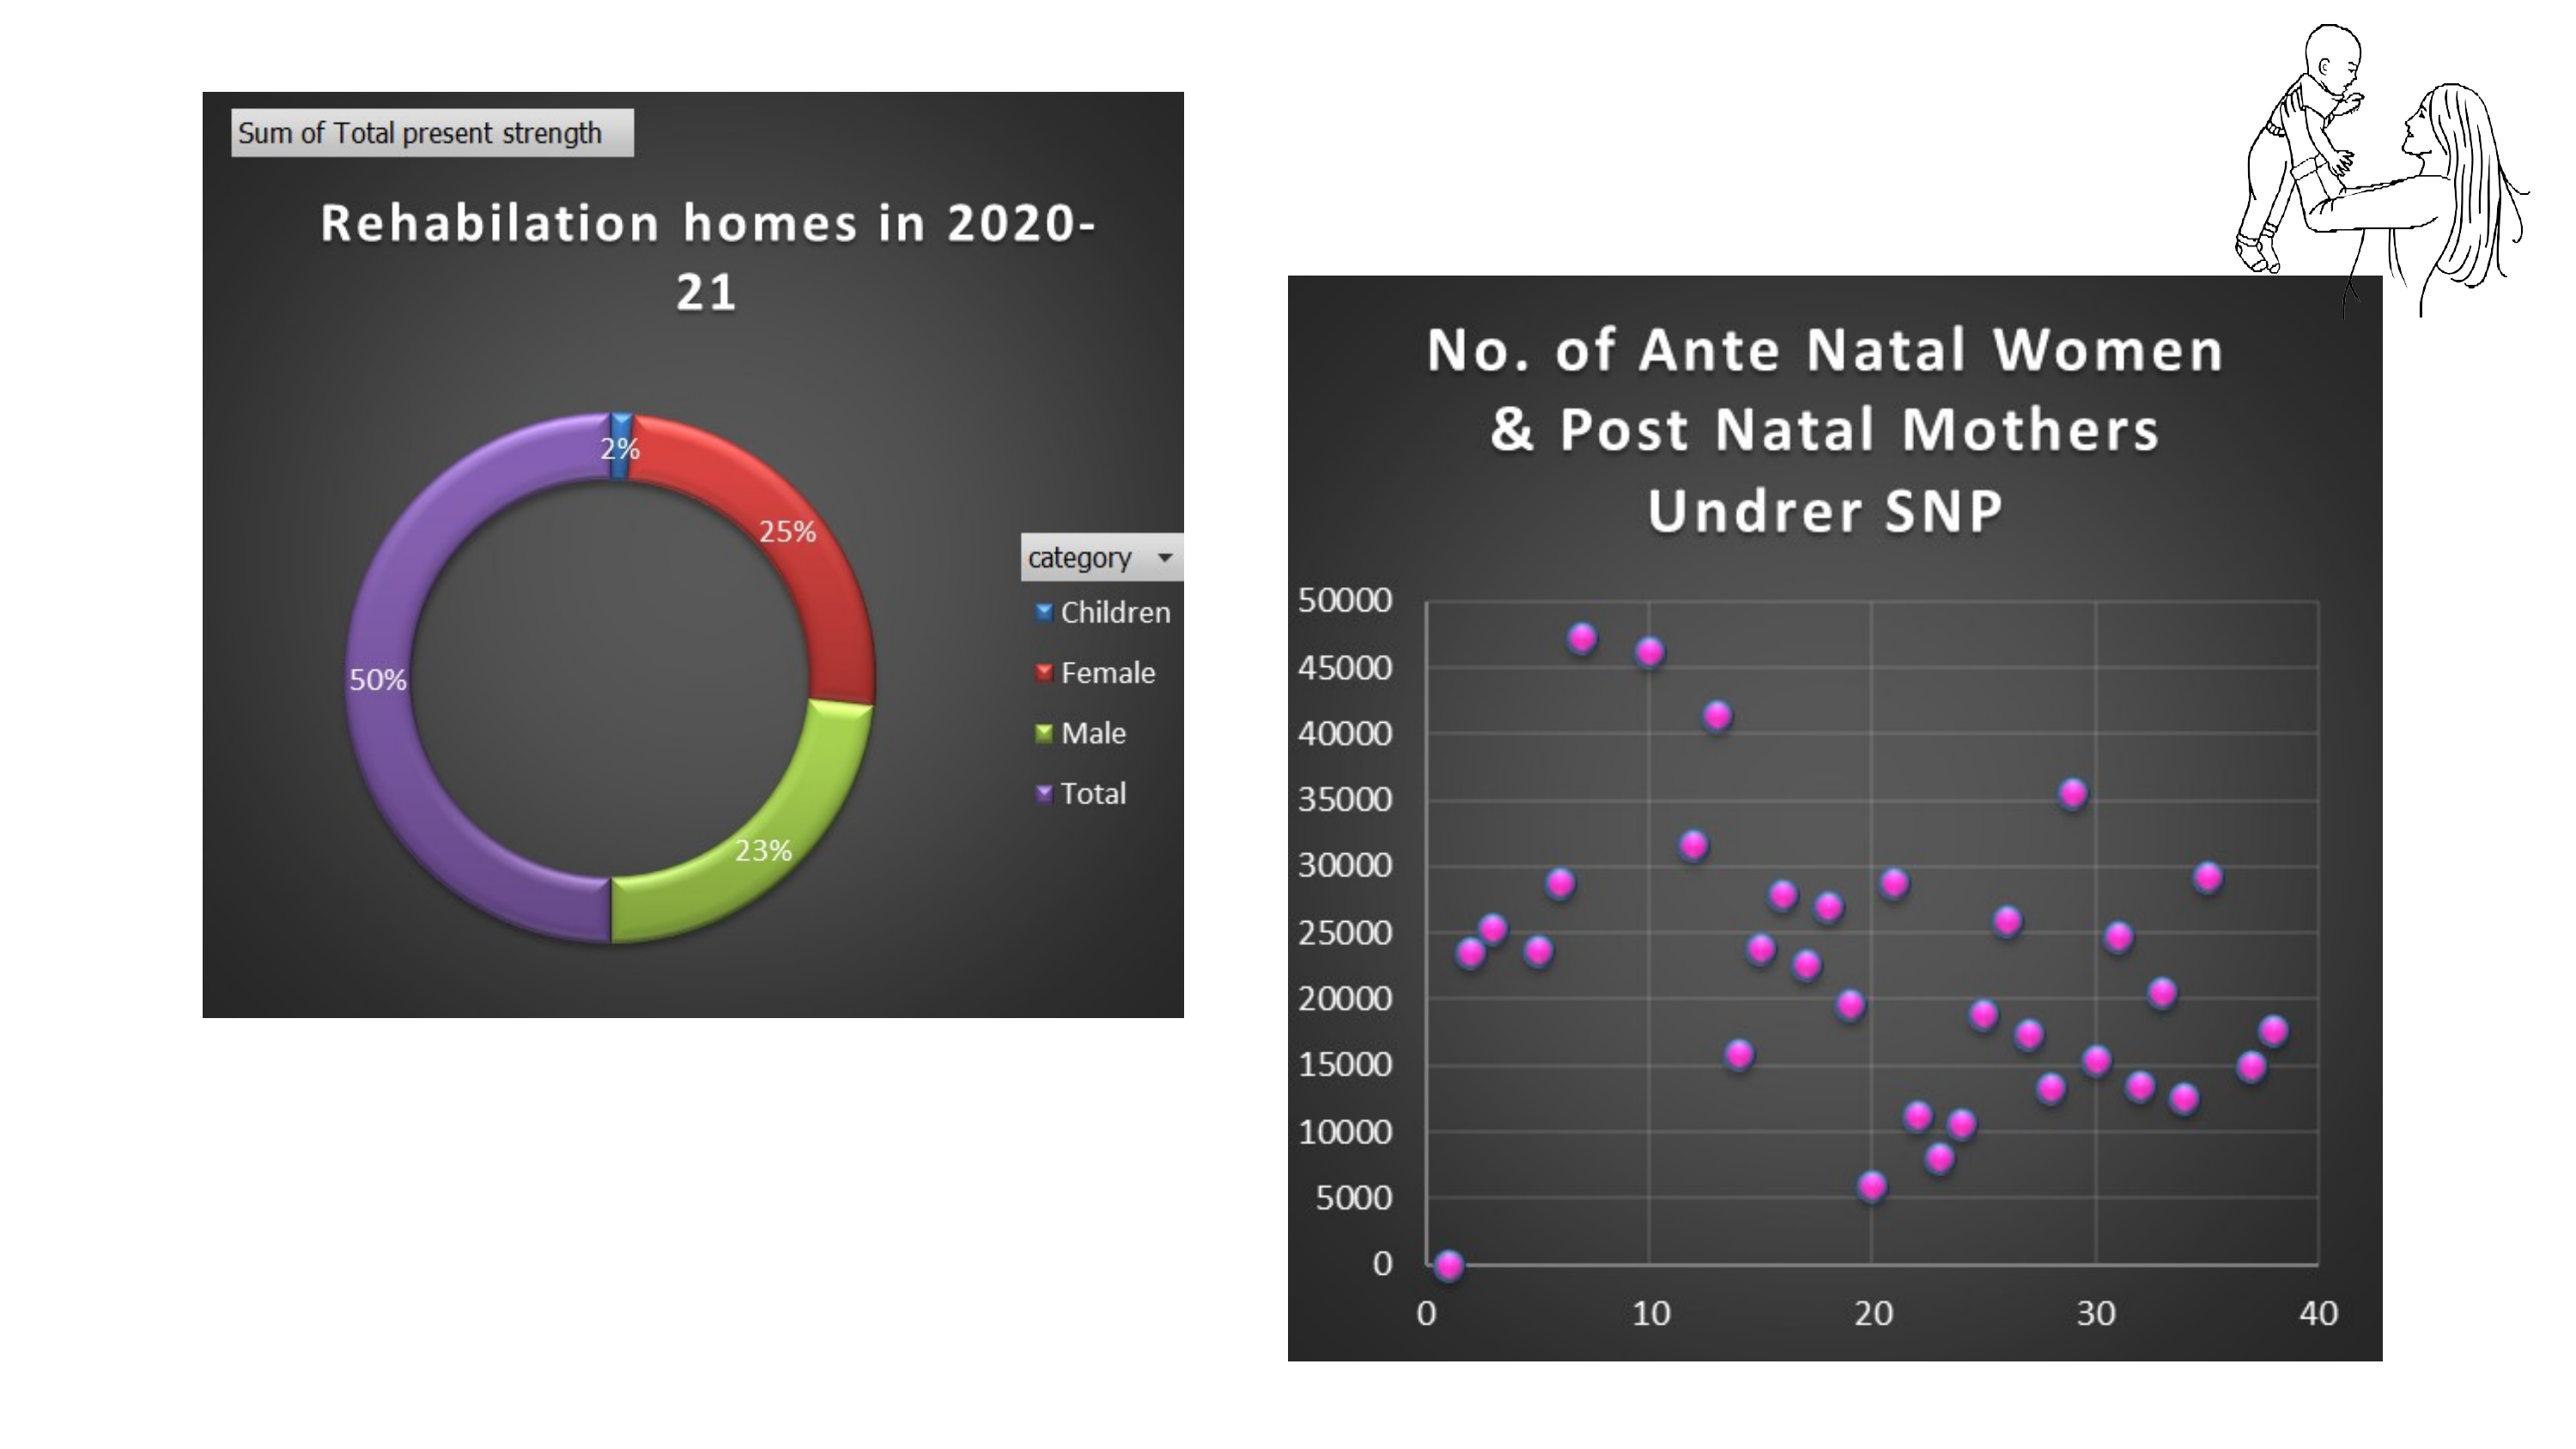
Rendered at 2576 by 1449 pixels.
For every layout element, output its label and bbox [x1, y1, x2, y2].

text_box [1287, 24, 2530, 1361]
picture [203, 91, 1185, 1018]
